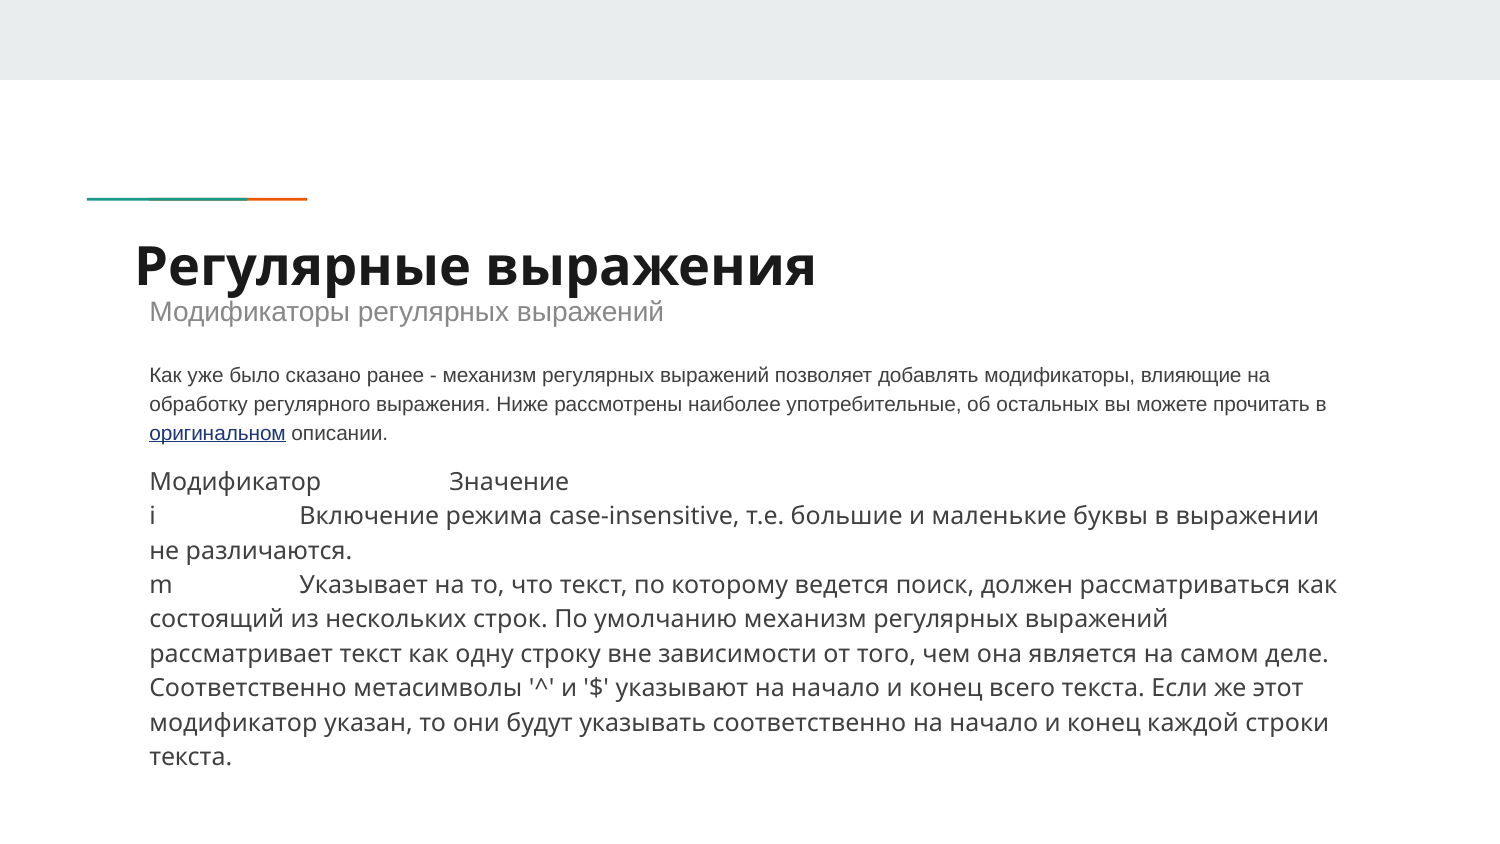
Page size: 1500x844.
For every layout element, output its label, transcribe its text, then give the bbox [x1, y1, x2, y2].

list Модификаторы регулярных выражений Как уже было сказано ранее - механизм регулярных выражений позволяет добавлять модификаторы, влияющие на обработку регулярного выражения. Ниже рассмотрены наиболее употребительные, об остальных вы можете прочитать в оригинальном описании. Модификатор Значение i Включение режима case-insensitive, т.е. большие и маленькие буквы в выражении не различаются. m Указывает на то, что текст, по которому ведется поиск, должен рассматриваться как состоящий из нескольких строк. По умолчанию механизм регулярных выражений рассматривает текст как одну строку вне зависимости от того, чем она является на самом деле. Соответственно метасимволы '^' и '$' указывают на начало и конец всего текста. Если же этот модификатор указан, то они будут указывать соответственно на начало и конец каждой строки текста. [134, 274, 1366, 729]
title Регулярные выражения [119, 216, 1381, 305]
